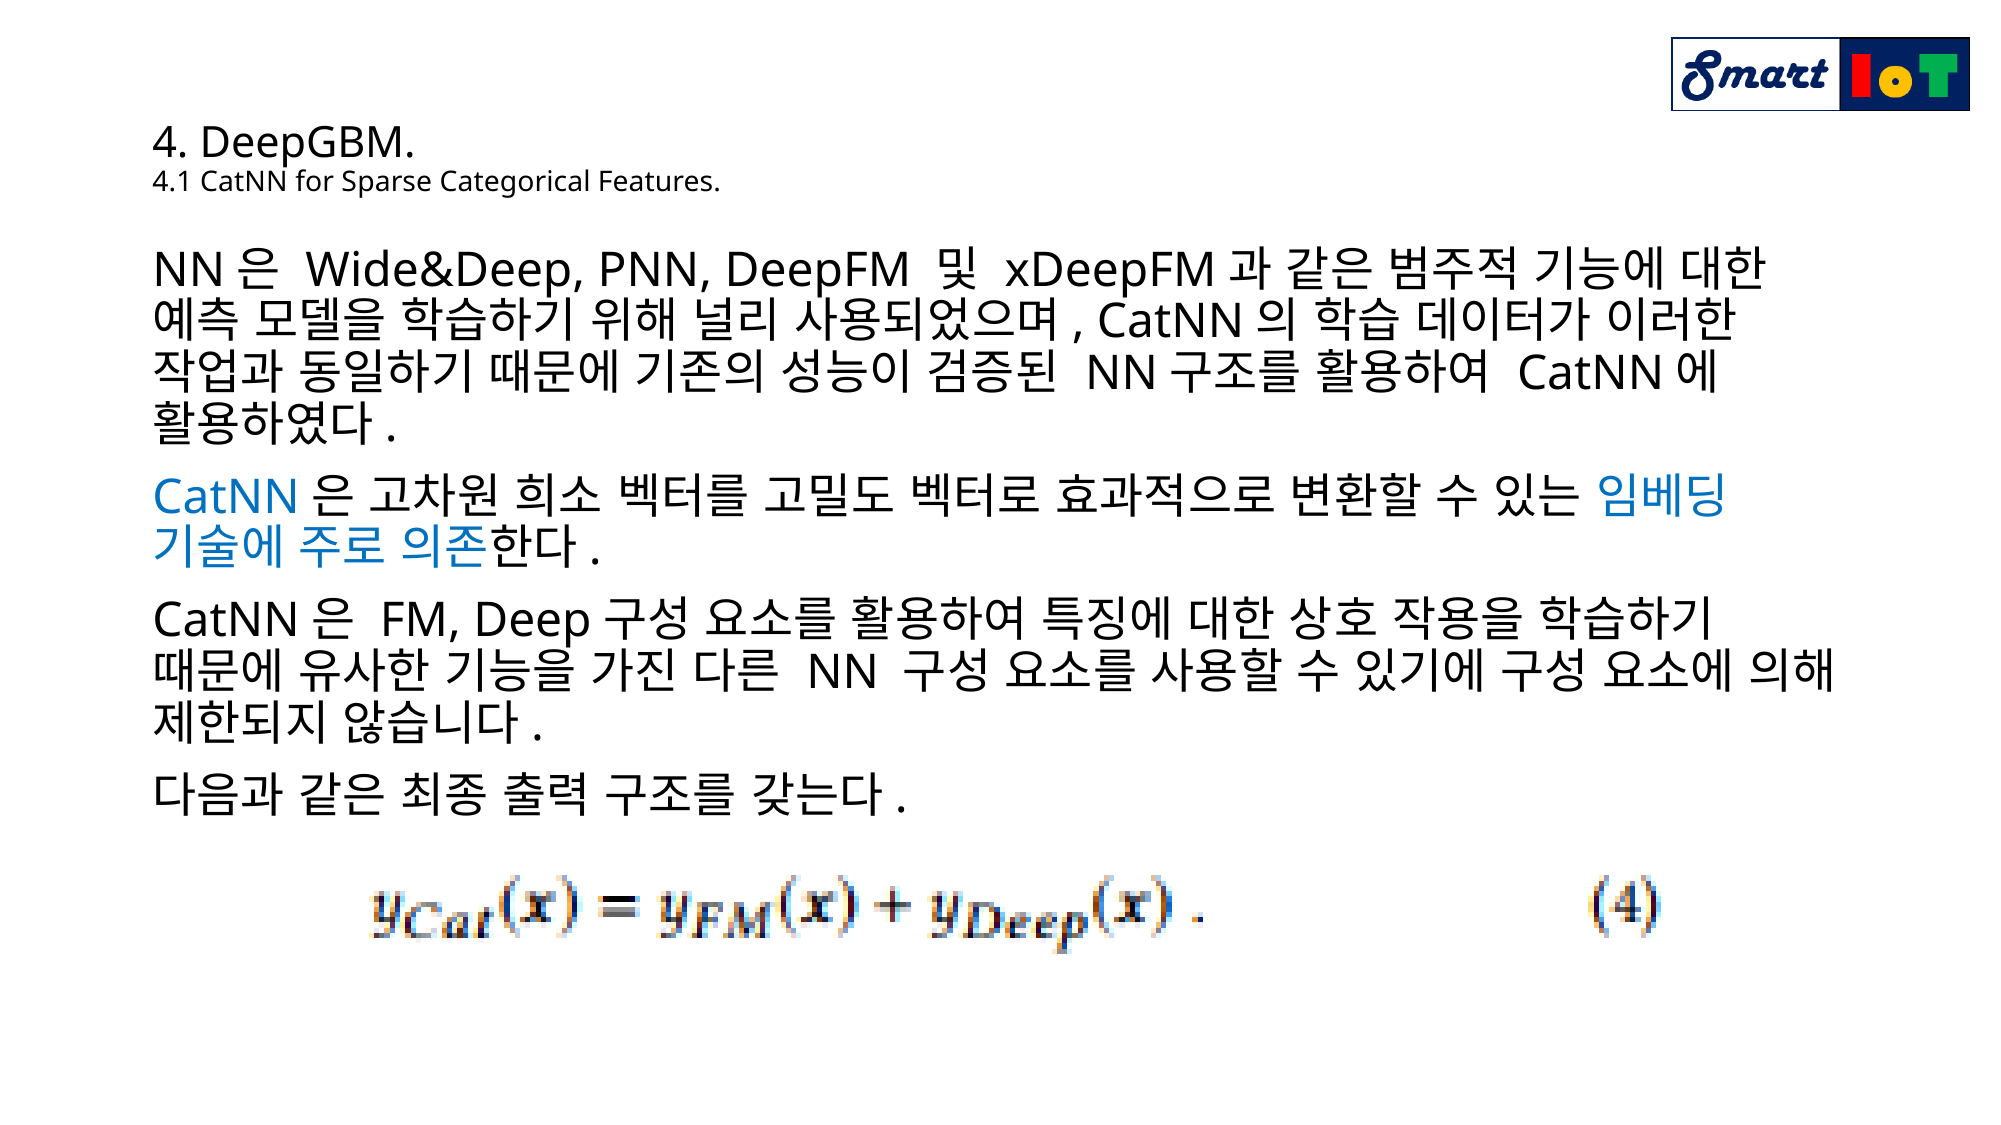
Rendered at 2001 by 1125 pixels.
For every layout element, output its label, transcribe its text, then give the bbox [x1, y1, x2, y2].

picture [312, 834, 1688, 991]
title 4. DeepGBM. 4.1 CatNN for Sparse Categorical Features. [137, 111, 1863, 206]
list NN은 Wide&Deep, PNN, DeepFM 및 xDeepFM과 같은 범주적 기능에 대한 예측 모델을 학습하기 위해 널리 사용되었으며, CatNN의 학습 데이터가 이러한 작업과 동일하기 때문에 기존의 성능이 검증된 NN구조를 활용하여 CatNN에 활용하였다. CatNN은 고차원 희소 벡터를 고밀도 벡터로 효과적으로 변환할 수 있는 임베딩 기술에 주로 의존한다. CatNN은 FM, Deep구성 요소를 활용하여 특징에 대한 상호 작용을 학습하기 때문에 유사한 기능을 가진 다른 NN 구성 요소를 사용할 수 있기에 구성 요소에 의해 제한되지 않습니다. 다음과 같은 최종 출력 구조를 갖는다. [137, 237, 1863, 835]
picture [1671, 37, 1970, 111]
